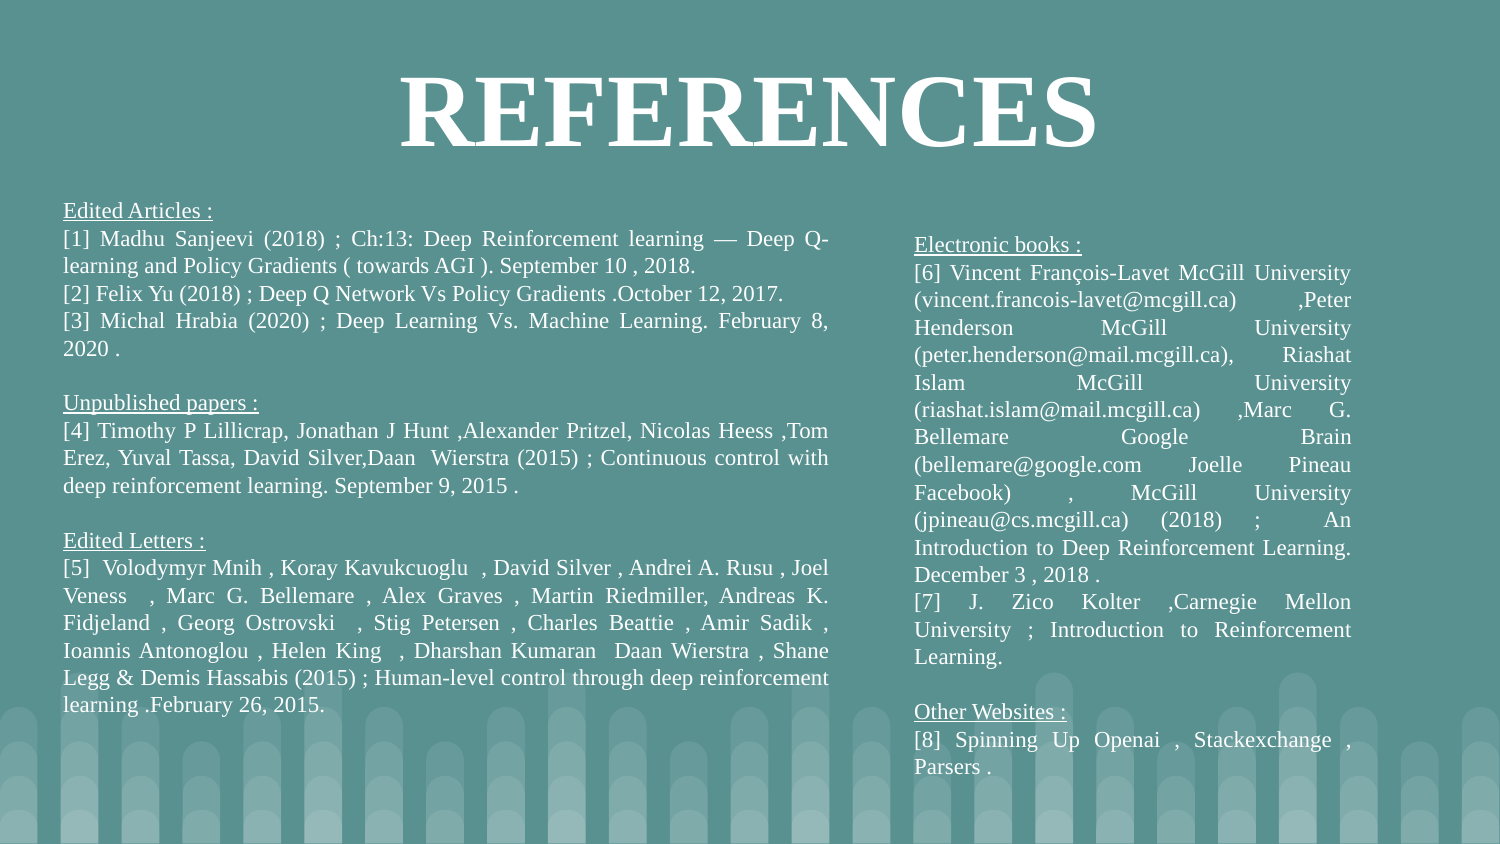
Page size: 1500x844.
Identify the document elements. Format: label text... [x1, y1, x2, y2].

text_box REFERENCES [227, 20, 1272, 190]
text_box Edited Articles : [1] Madhu Sanjeevi (2018) ; Ch:13: Deep Reinforcement learning — Deep Q-learning and Policy Gradients ( towards AGI ). September 10 , 2018. [2] Felix Yu (2018) ; Deep Q Network Vs Policy Gradients .October 12, 2017. [3] Michal Hrabia (2020) ; Deep Learning Vs. Machine Learning. February 8, 2020 . Unpublished papers : [4] Timothy P Lillicrap, Jonathan J Hunt ,Alexander Pritzel, Nicolas Heess ,Tom Erez, Yuval Tassa, David Silver,Daan Wierstra (2015) ; Continuous control with deep reinforcement learning. September 9, 2015 . Edited Letters : [5] Volodymyr Mnih , Koray Kavukcuoglu , David Silver , Andrei A. Rusu , Joel Veness , Marc G. Bellemare , Alex Graves , Martin Riedmiller, Andreas K. Fidjeland , Georg Ostrovski , Stig Petersen , Charles Beattie , Amir Sadik , Ioannis Antonoglou , Helen King , Dharshan Kumaran Daan Wierstra , Shane Legg & Demis Hassabis (2015) ; Human-level control through deep reinforcement learning .February 26, 2015. [48, 180, 846, 808]
text_box Electronic books : [6] Vincent François-Lavet McGill University (vincent.francois-lavet@mcgill.ca) ,Peter Henderson McGill University (peter.henderson@mail.mcgill.ca), Riashat Islam McGill University (riashat.islam@mail.mcgill.ca) ,Marc G. Bellemare Google Brain (bellemare@google.com Joelle Pineau Facebook) , McGill University (jpineau@cs.mcgill.ca) (2018) ; An Introduction to Deep Reinforcement Learning. December 3 , 2018 . [7] J. Zico Kolter ,Carnegie Mellon University ; Introduction to Reinforcement Learning. Other Websites : [8] Spinning Up Openai , Stackexchange , Parsers . [899, 214, 1367, 789]
